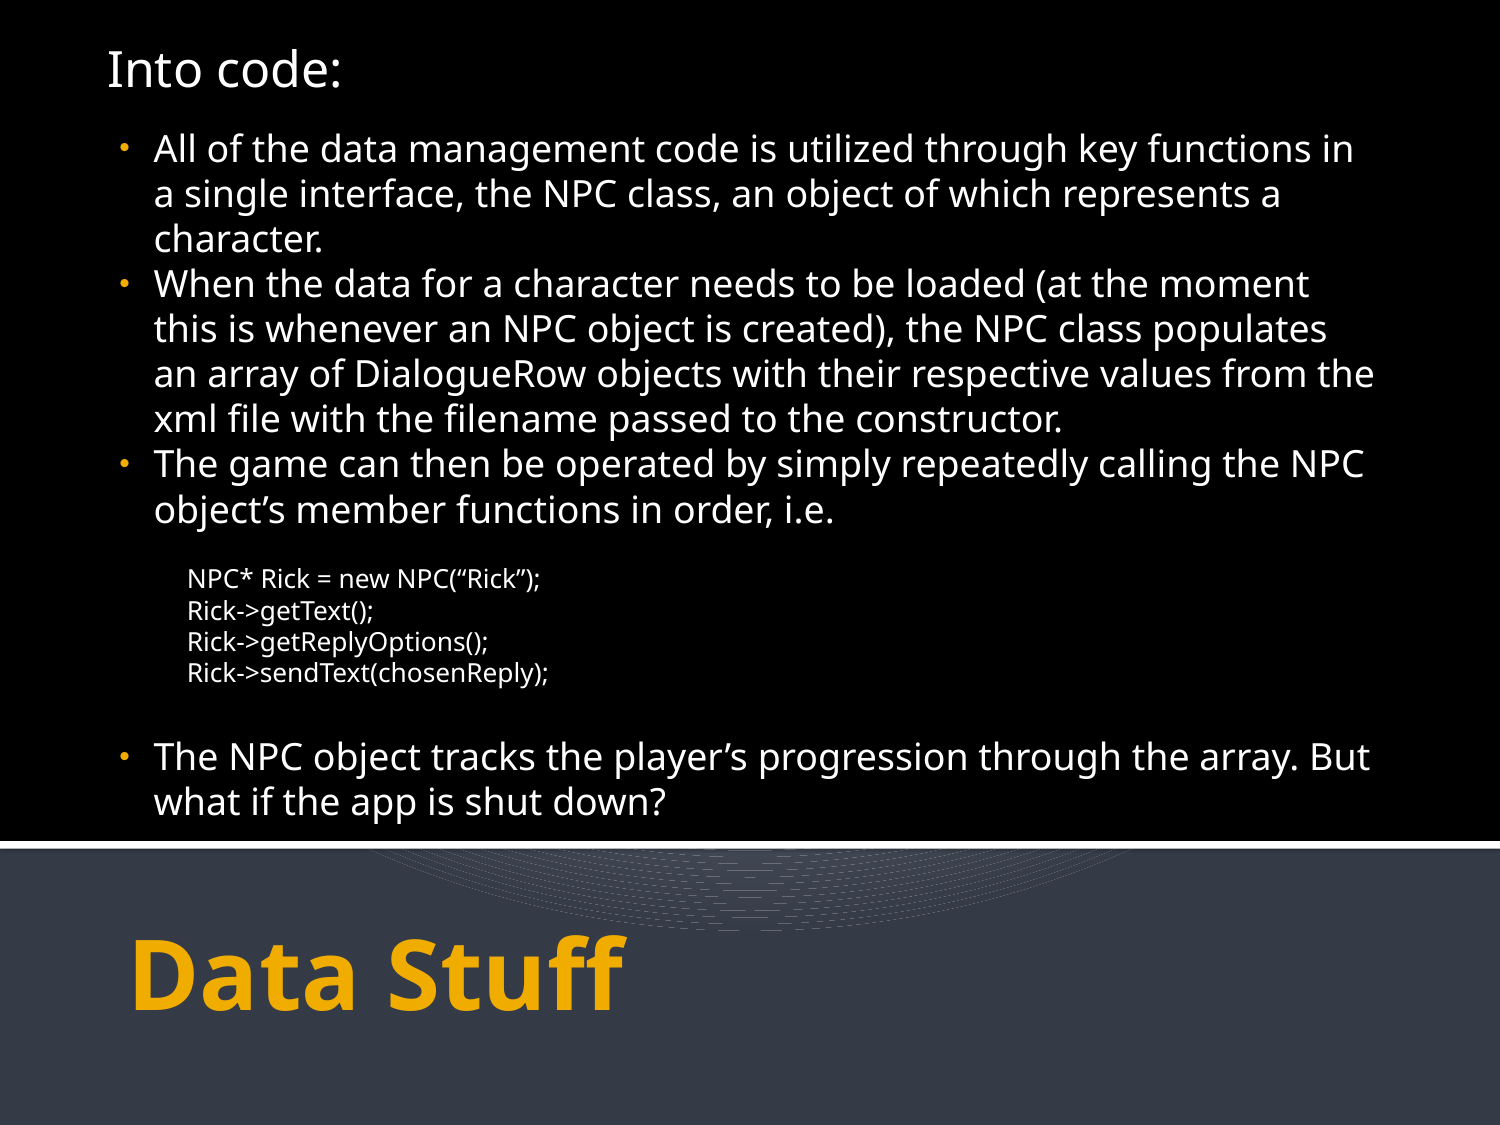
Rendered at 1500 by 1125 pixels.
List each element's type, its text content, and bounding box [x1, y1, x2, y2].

text_box All of the data management code is utilized through key functions in a single interface, the NPC class, an object of which represents a character. When the data for a character needs to be loaded (at the moment this is whenever an NPC object is created), the NPC class populates an array of DialogueRow objects with their respective values from the xml file with the filename passed to the constructor. The game can then be operated by simply repeatedly calling the NPC object’s member functions in order, i.e. NPC* Rick = new NPC(“Rick”); Rick->getText(); Rick->getReplyOptions(); Rick->sendText(chosenReply); The NPC object tracks the player’s progression through the array. But what if the app is shut down? [99, 125, 1388, 825]
title Data Stuff [112, 912, 1438, 1063]
subtitle Into code: [87, 37, 1413, 100]
